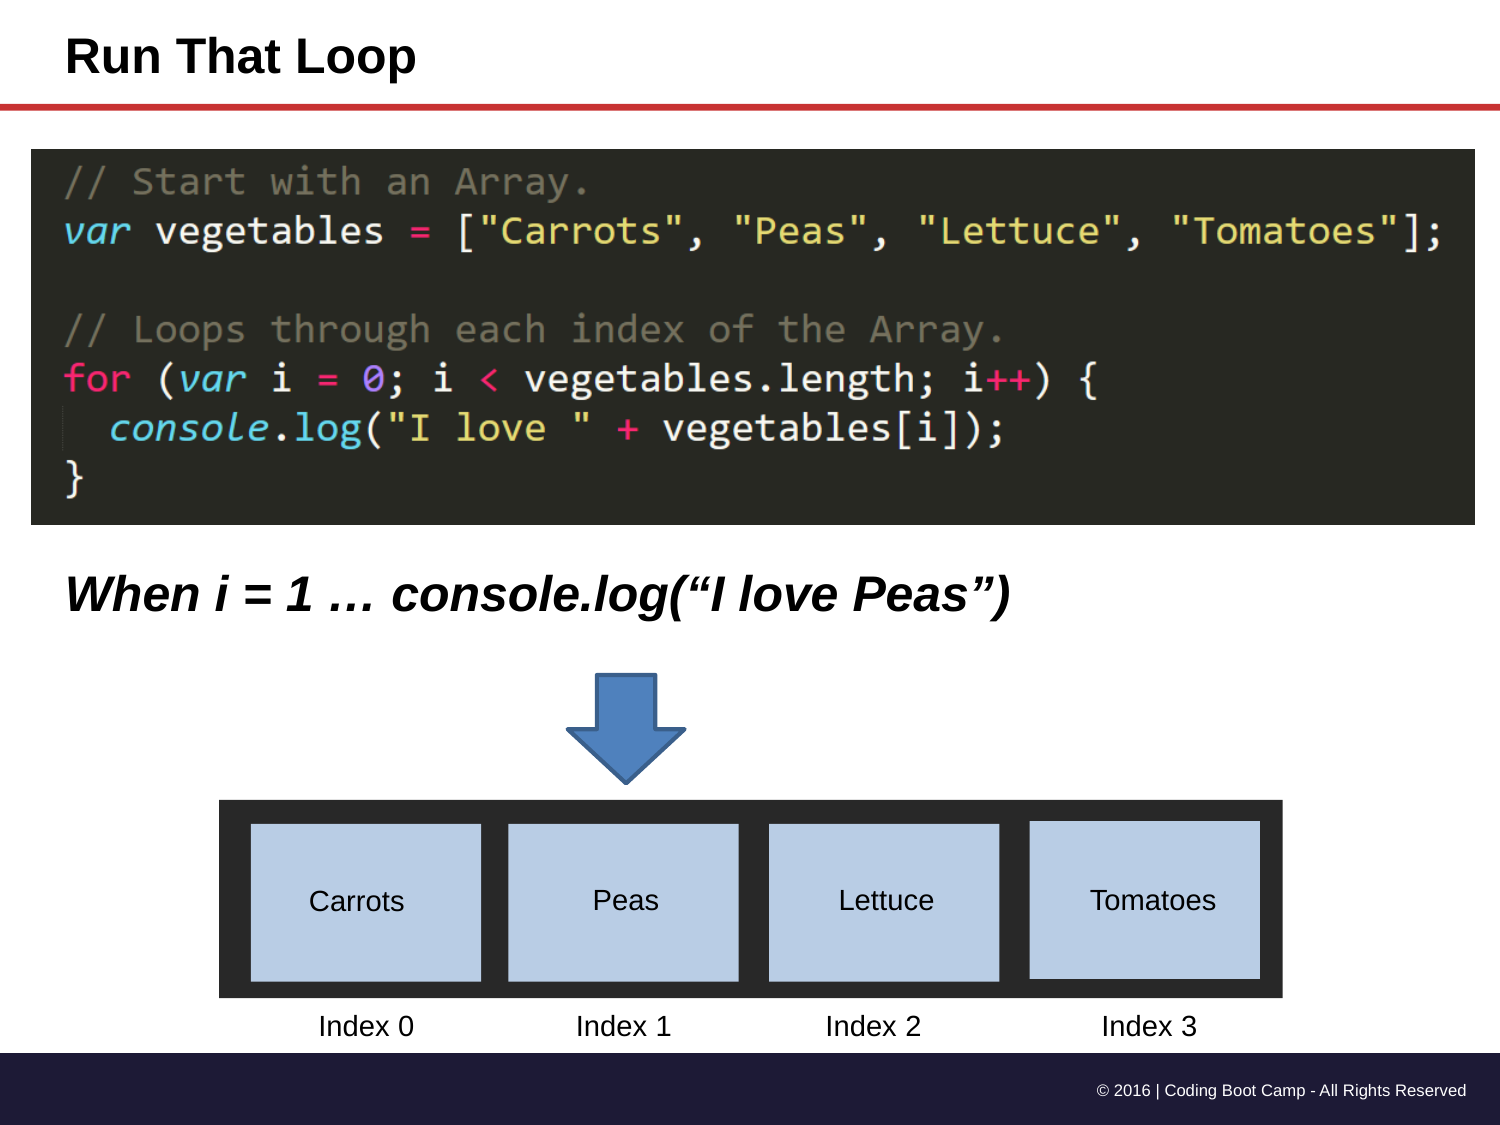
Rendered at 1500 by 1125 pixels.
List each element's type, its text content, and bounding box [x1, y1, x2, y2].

text_box [217, 798, 1285, 1000]
text_box [565, 672, 687, 785]
text_box [767, 822, 1001, 984]
text_box [506, 822, 741, 984]
text_box Index 1 [561, 999, 688, 1050]
picture [31, 149, 1476, 526]
text_box Index 0 [303, 999, 438, 1050]
text_box Lettuce [823, 874, 950, 924]
text_box When i = 1 … console.log(“I love Peas”) [50, 548, 1113, 635]
text_box Carrots [294, 874, 420, 925]
text_box Peas [577, 874, 675, 924]
text_box Tomatoes [1075, 874, 1232, 924]
text_box Index 2 [810, 999, 937, 1050]
text_box Run That Loop [50, 16, 1188, 91]
text_box [1028, 819, 1262, 981]
text_box [249, 822, 483, 984]
text_box Index 3 [1086, 999, 1213, 1050]
